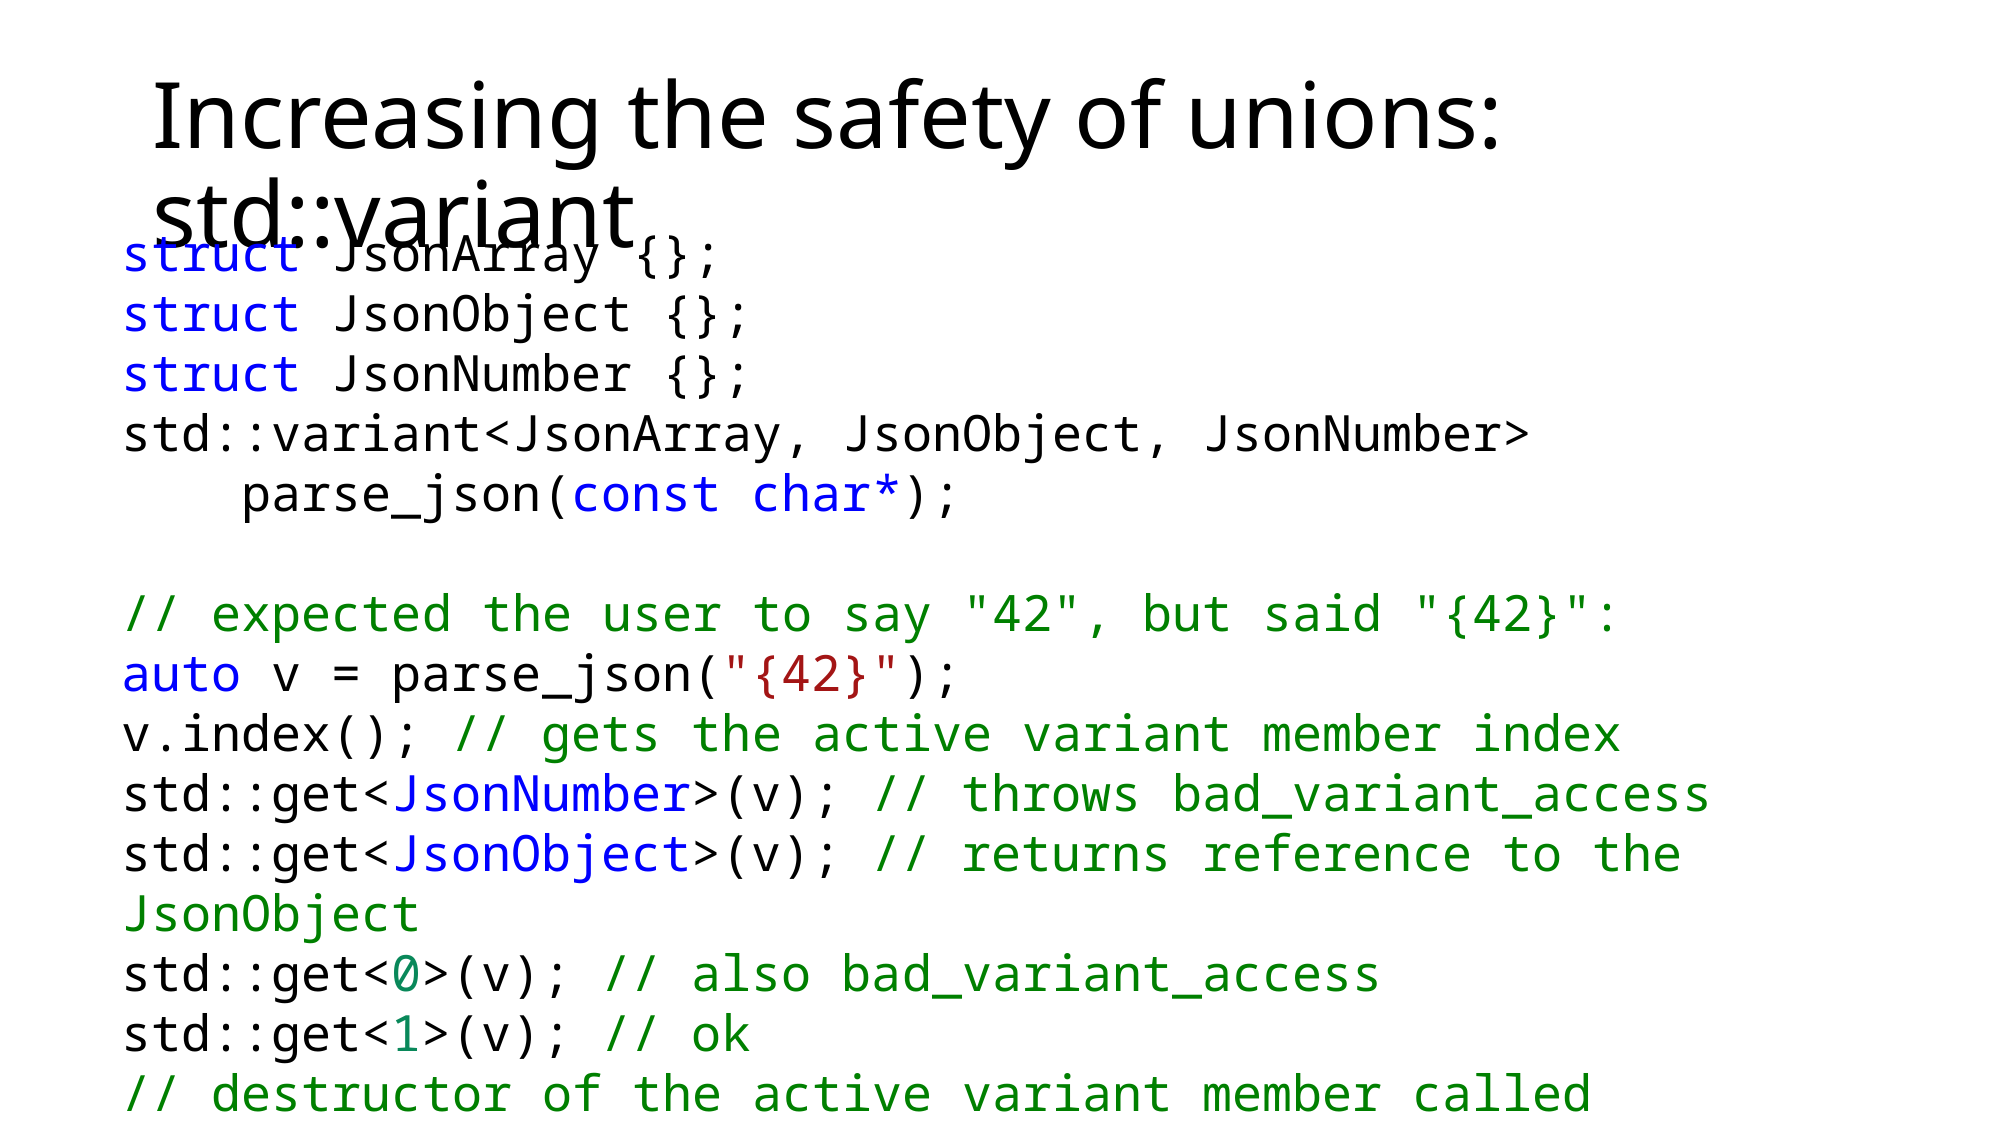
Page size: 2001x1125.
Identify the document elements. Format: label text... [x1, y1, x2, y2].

title Increasing the safety of unions: std::variant [137, 59, 1863, 214]
text_box struct JsonArray {}; struct JsonObject {}; struct JsonNumber {}; std::variant<JsonArray, JsonObject, JsonNumber> parse_json(const char*); // expected the user to say "42", but said "{42}": auto v = parse_json("{42}"); v.index(); // gets the active variant member index std::get<JsonNumber>(v); // throws bad_variant_access std::get<JsonObject>(v); // returns reference to the JsonObject std::get<0>(v); // also bad_variant_access std::get<1>(v); // ok // destructor of the active variant member called automatically [107, 214, 1879, 1125]
